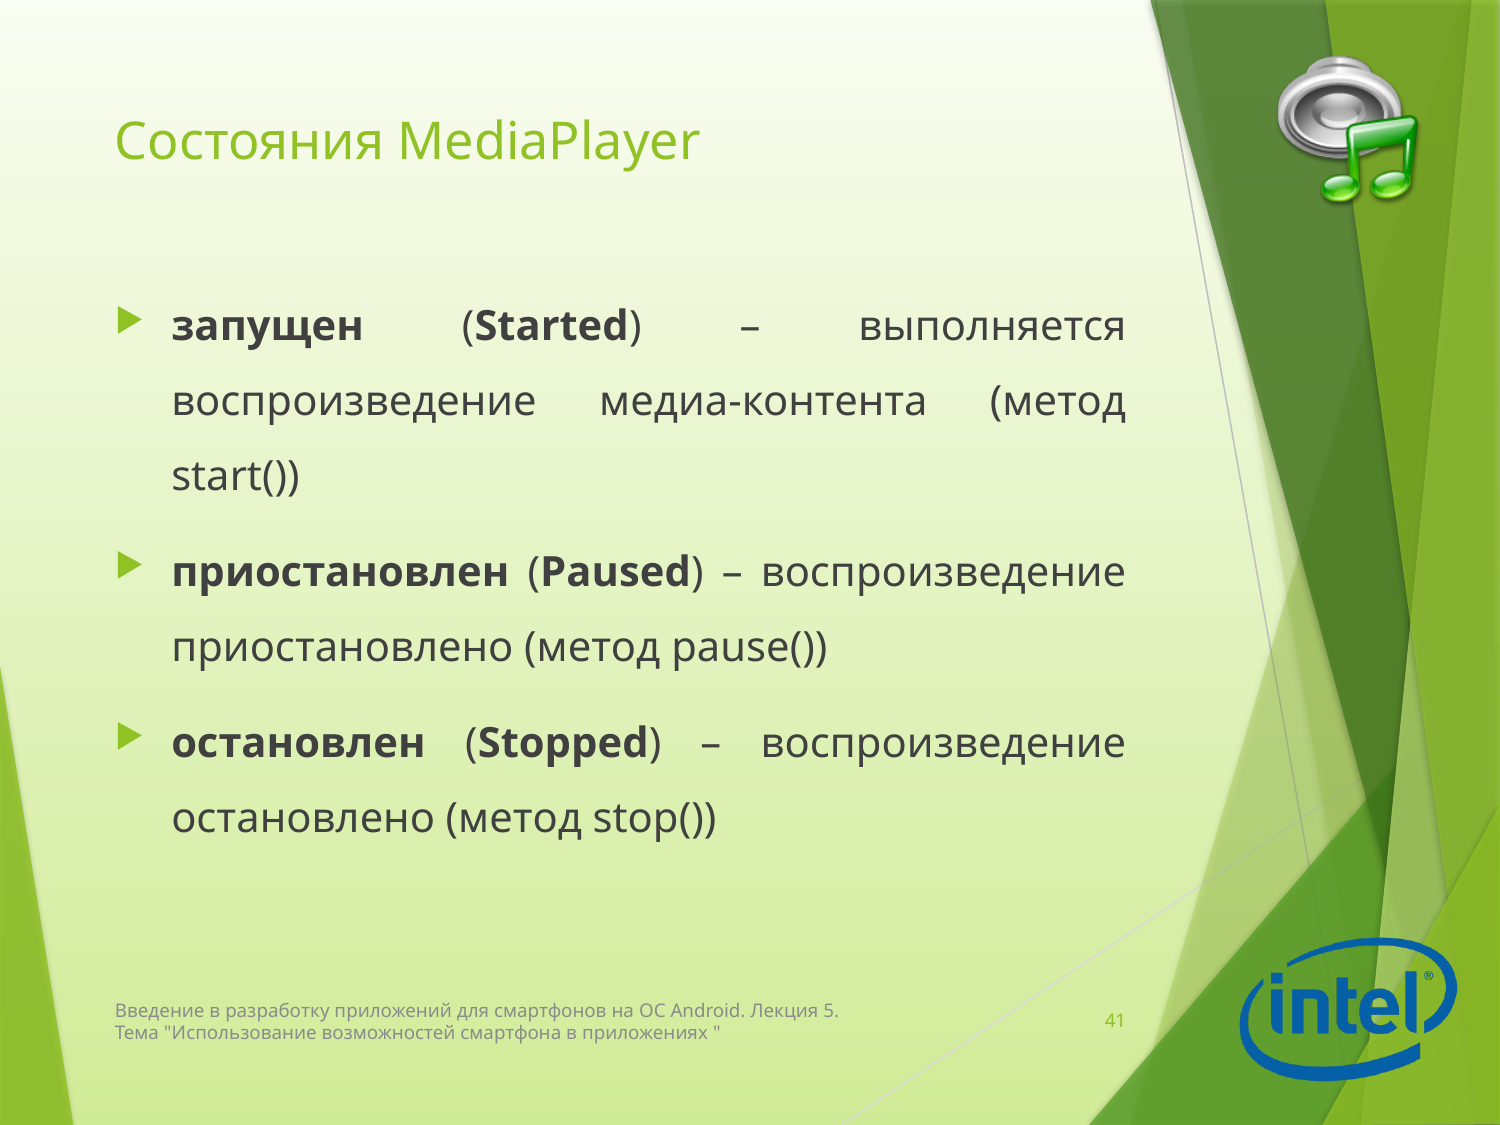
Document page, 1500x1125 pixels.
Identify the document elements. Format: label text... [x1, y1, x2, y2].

picture [1269, 53, 1424, 209]
title Состояния MediaPlayer [99, 99, 1142, 211]
slide_number 41 [1057, 991, 1142, 1051]
picture [1195, 893, 1500, 1125]
list запущен (Started) – выполняется воспроизведение медиа-контента (метод start()) приостановлен (Paused) – воспроизведение приостановлено (метод pause()) остановлен (Stopped) – воспроизведение остановлено (метод stop()) [99, 219, 1142, 991]
footer Введение в разработку приложений для смартфонов на ОС Android. Лекция 5. Тема "Использование возможностей смартфона в приложениях " [99, 991, 859, 1051]
